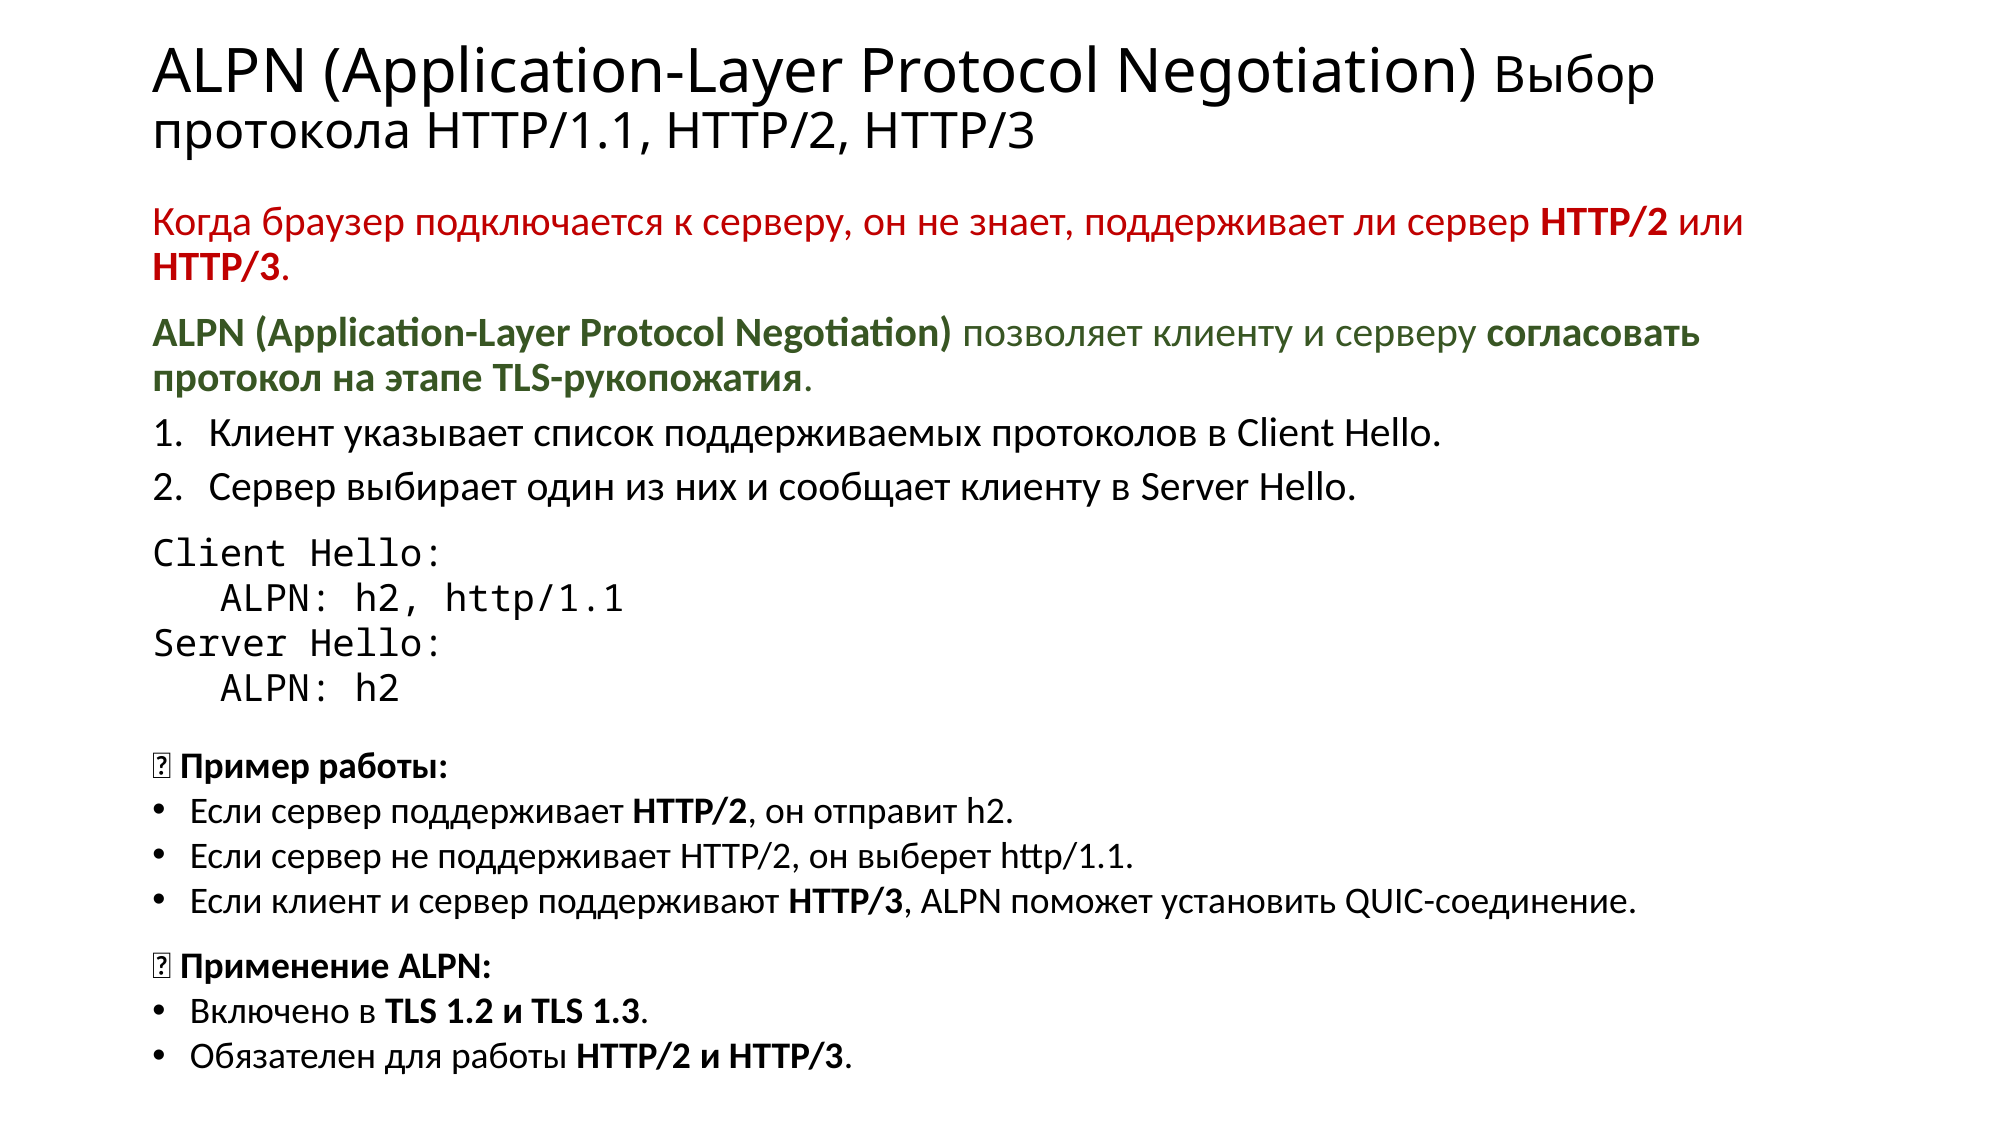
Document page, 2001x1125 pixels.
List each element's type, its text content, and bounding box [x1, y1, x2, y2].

list Когда браузер подключается к серверу, он не знает, поддерживает ли сервер HTTP/2 или HTTP/3. ALPN (Application-Layer Protocol Negotiation) позволяет клиенту и серверу согласовать протокол на этапе TLS-рукопожатия. Клиент указывает список поддерживаемых протоколов в Client Hello. Сервер выбирает один из них и сообщает клиенту в Server Hello. Client Hello: ALPN: h2, http/1.1 Server Hello: ALPN: h2 📌 Пример работы: Если сервер поддерживает HTTP/2, он отправит h2. Если сервер не поддерживает HTTP/2, он выберет http/1.1. Если клиент и сервер поддерживают HTTP/3, ALPN поможет установить QUIC-соединение. 🔹 Применение ALPN: Включено в TLS 1.2 и TLS 1.3. Обязателен для работы HTTP/2 и HTTP/3. [137, 191, 1863, 1105]
title ALPN (Application-Layer Protocol Negotiation) Выбор протокола HTTP/1.1, HTTP/2, HTTP/3 [137, 30, 1863, 169]
